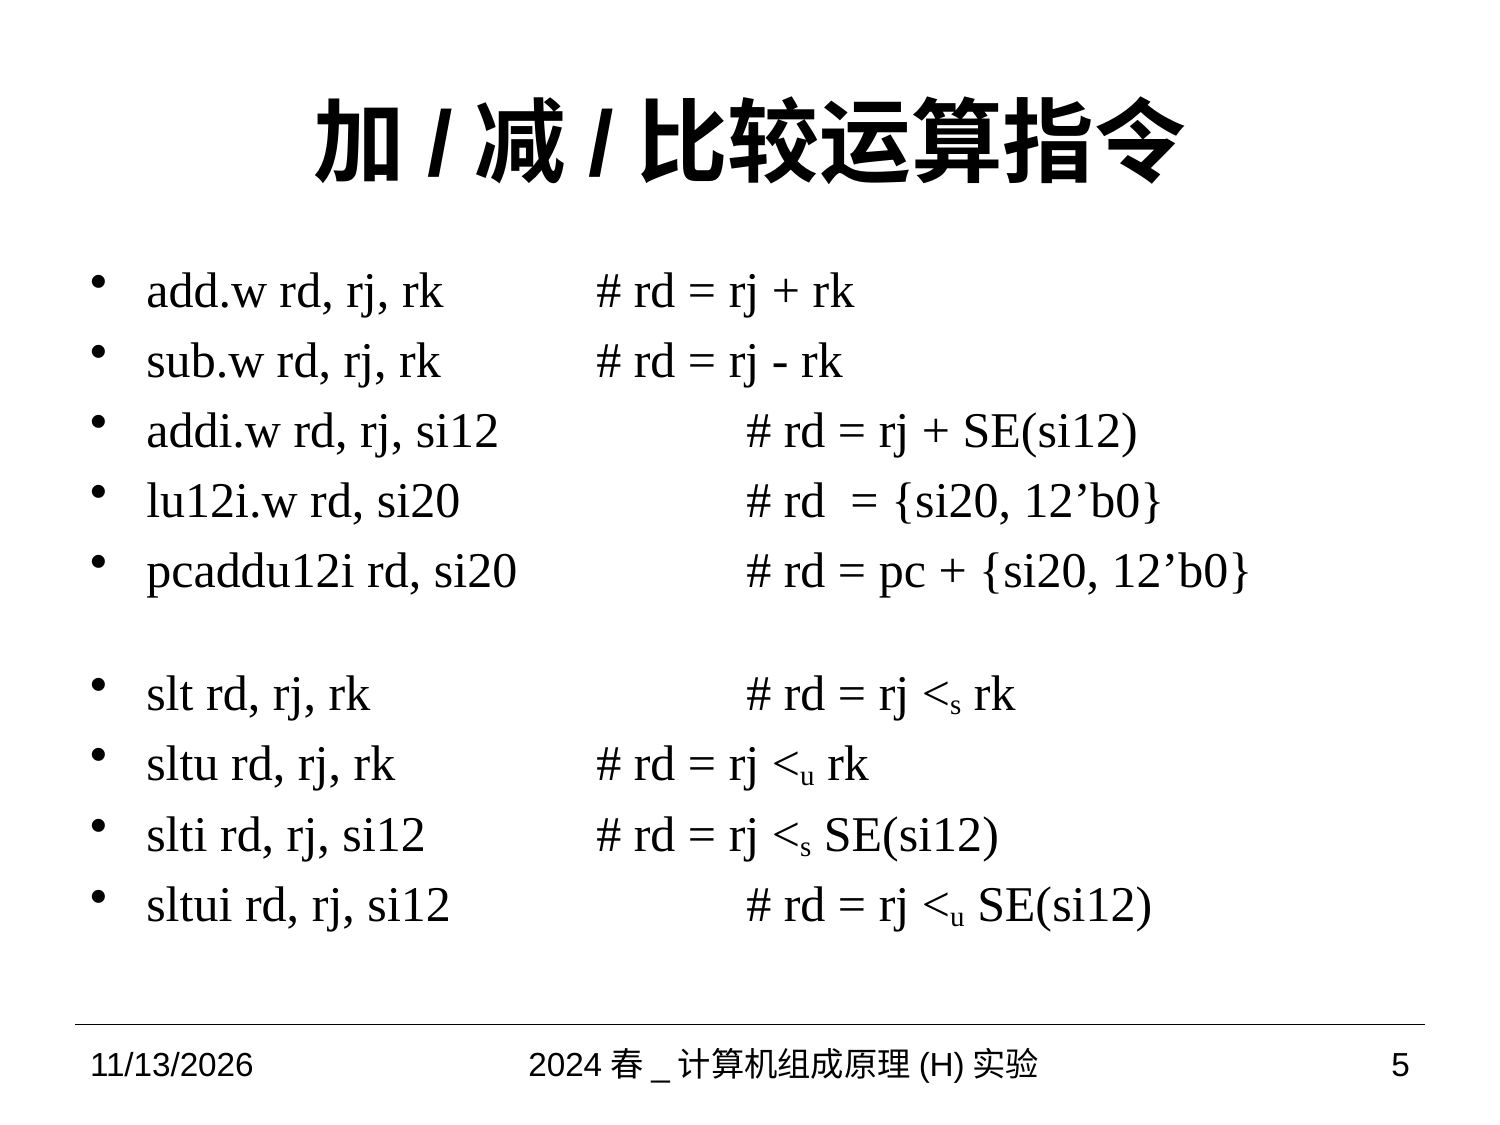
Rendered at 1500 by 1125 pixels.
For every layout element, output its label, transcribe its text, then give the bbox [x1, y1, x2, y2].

footer 2024春_计算机组成原理(H)实验 [426, 1024, 1149, 1103]
list add.w rd, rj, rk # rd = rj + rk sub.w rd, rj, rk # rd = rj - rk addi.w rd, rj, si12 # rd = rj + SE(si12) lu12i.w rd, si20 # rd = {si20, 12’b0} pcaddu12i rd, si20 # rd = pc + {si20, 12’b0} slt rd, rj, rk # rd = rj <s rk sltu rd, rj, rk # rd = rj <u rk slti rd, rj, si12 # rd = rj <s SE(si12) sltui rd, rj, si12 # rd = rj <u SE(si12) [75, 249, 1425, 1005]
slide_number 5 [1149, 1024, 1426, 1103]
title 加/减/比较运算指令 [75, 45, 1425, 233]
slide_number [74, 1024, 426, 1103]
